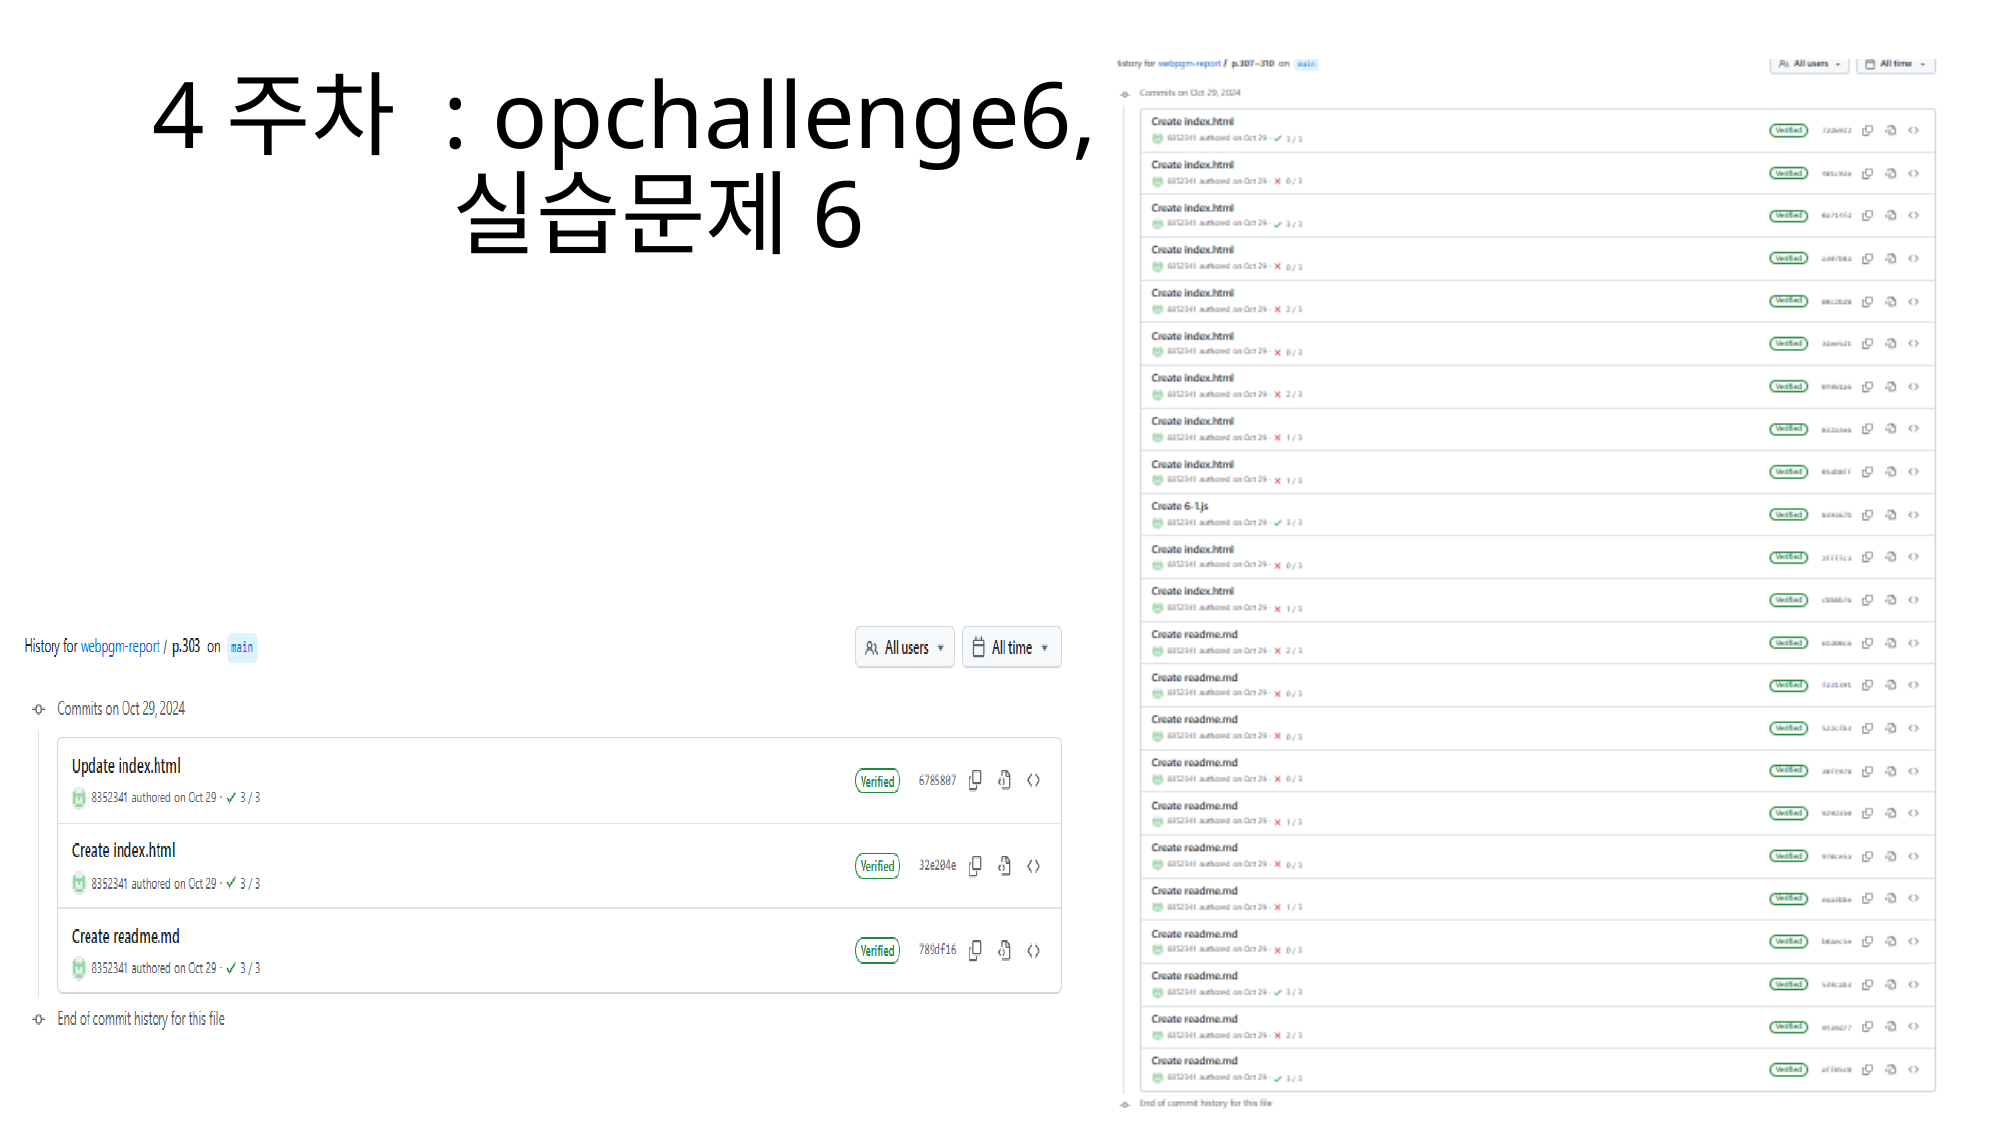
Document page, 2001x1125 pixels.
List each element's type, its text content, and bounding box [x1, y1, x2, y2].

picture [17, 625, 1076, 1053]
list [1116, 59, 1956, 1112]
title 4주차 : opchallenge6, 실습문제6 [137, 59, 1116, 278]
